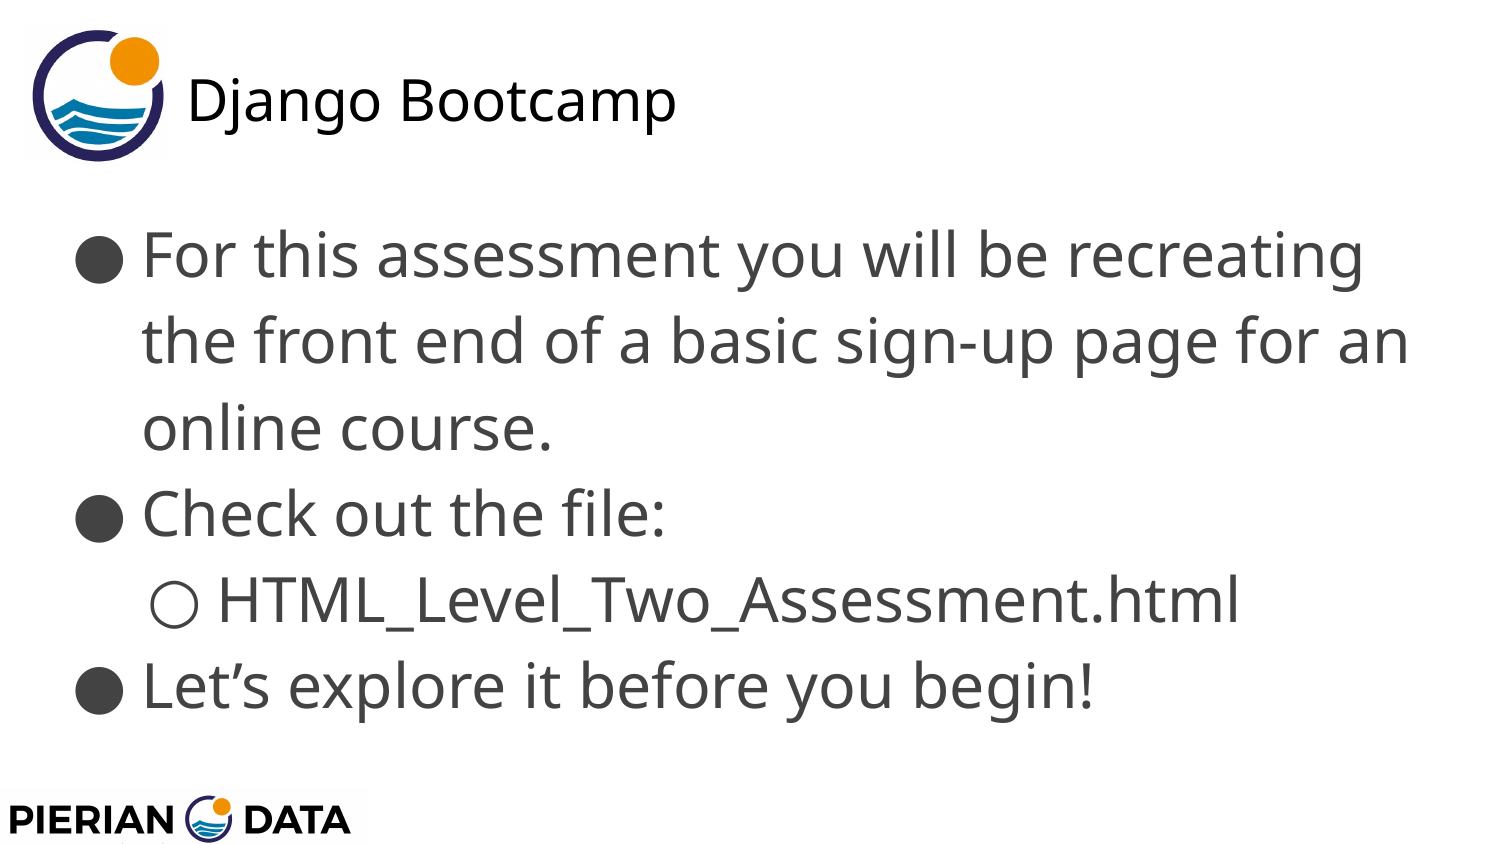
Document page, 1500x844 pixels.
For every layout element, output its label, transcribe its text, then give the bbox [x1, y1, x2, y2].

picture [0, 787, 368, 844]
title Django Bootcamp [176, 48, 1449, 143]
list For this assessment you will be recreating the front end of a basic sign-up page for an online course. Check out the file: HTML_Level_Two_Assessment.html Let’s explore it before you begin! [51, 189, 1449, 750]
picture [24, 24, 172, 167]
